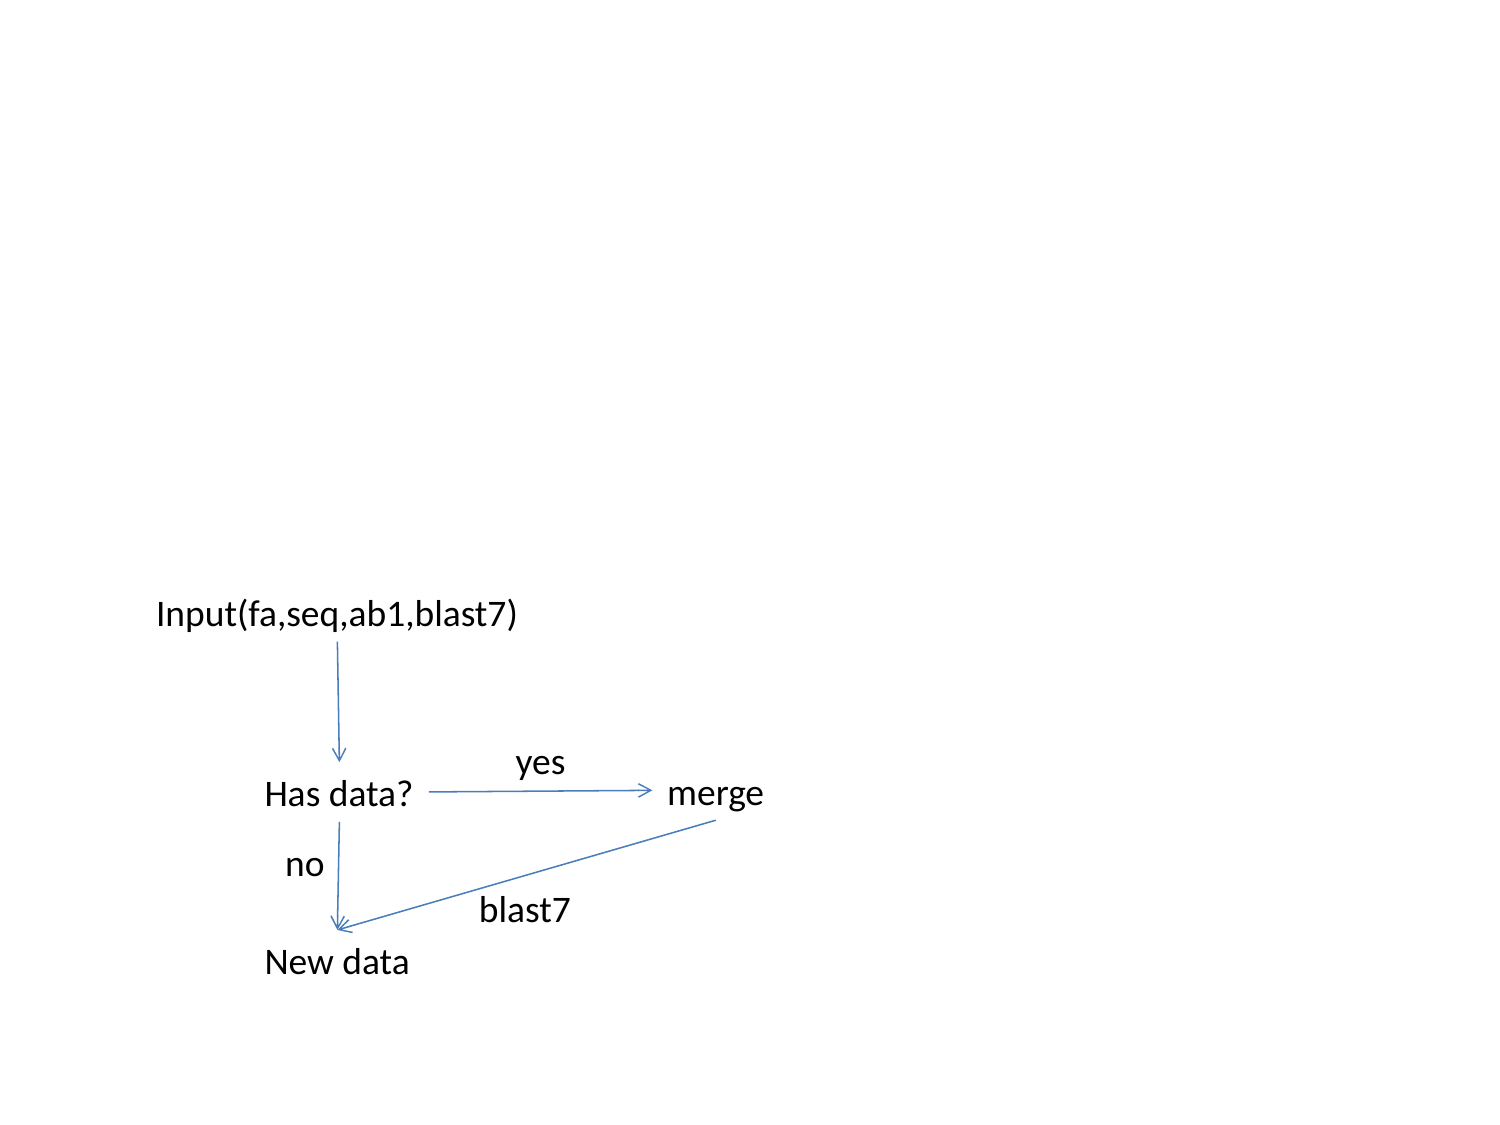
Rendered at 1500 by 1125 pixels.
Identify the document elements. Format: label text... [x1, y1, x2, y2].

text_box yes [500, 729, 581, 789]
text_box Input(fa,seq,ab1,blast7) [141, 581, 534, 642]
text_box no [270, 831, 331, 891]
text_box merge [652, 760, 780, 821]
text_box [337, 820, 717, 931]
text_box New data [249, 929, 425, 990]
text_box Has data? [249, 762, 429, 822]
